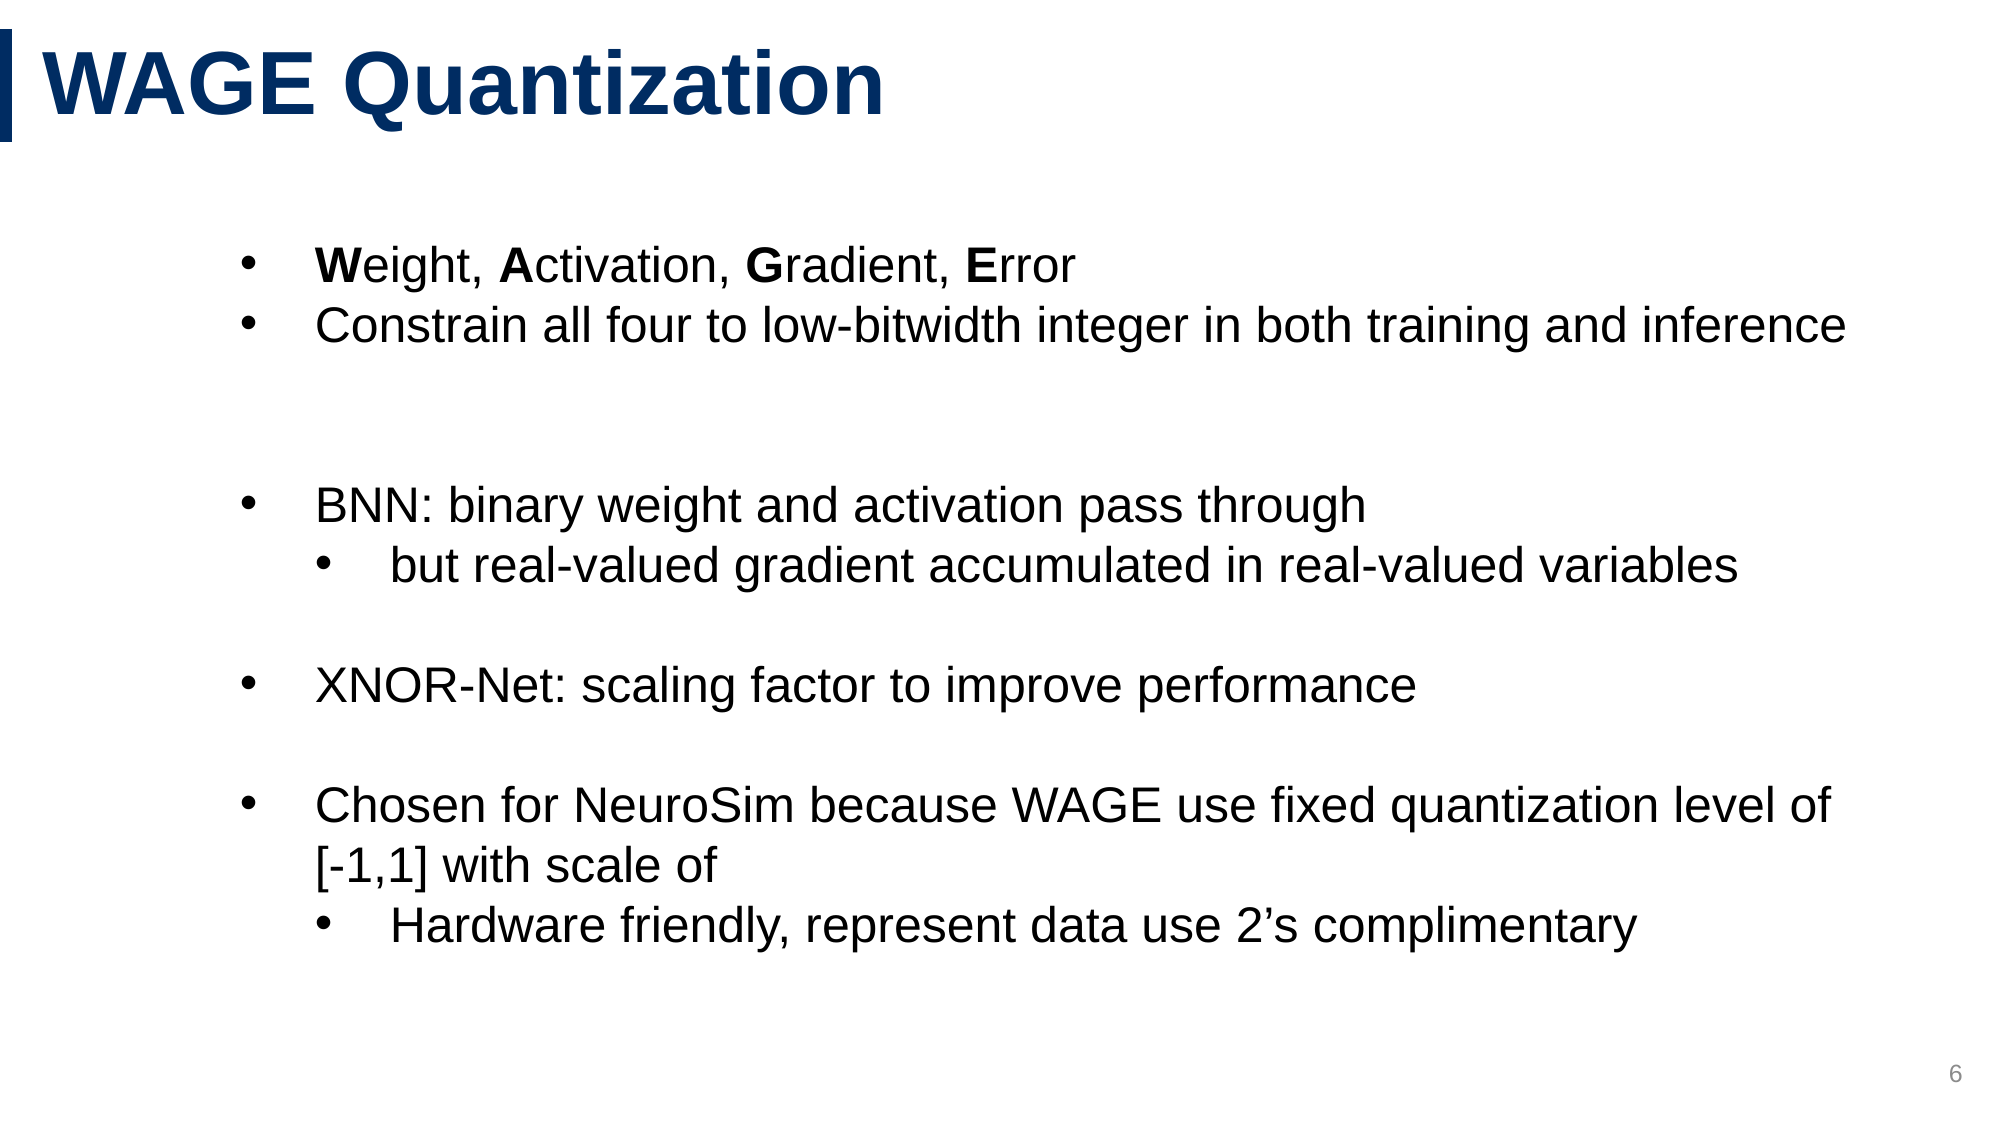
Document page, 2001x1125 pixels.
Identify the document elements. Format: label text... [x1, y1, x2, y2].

title WAGE Quantization [27, 28, 2000, 142]
slide_number 6 [1527, 1042, 1978, 1103]
